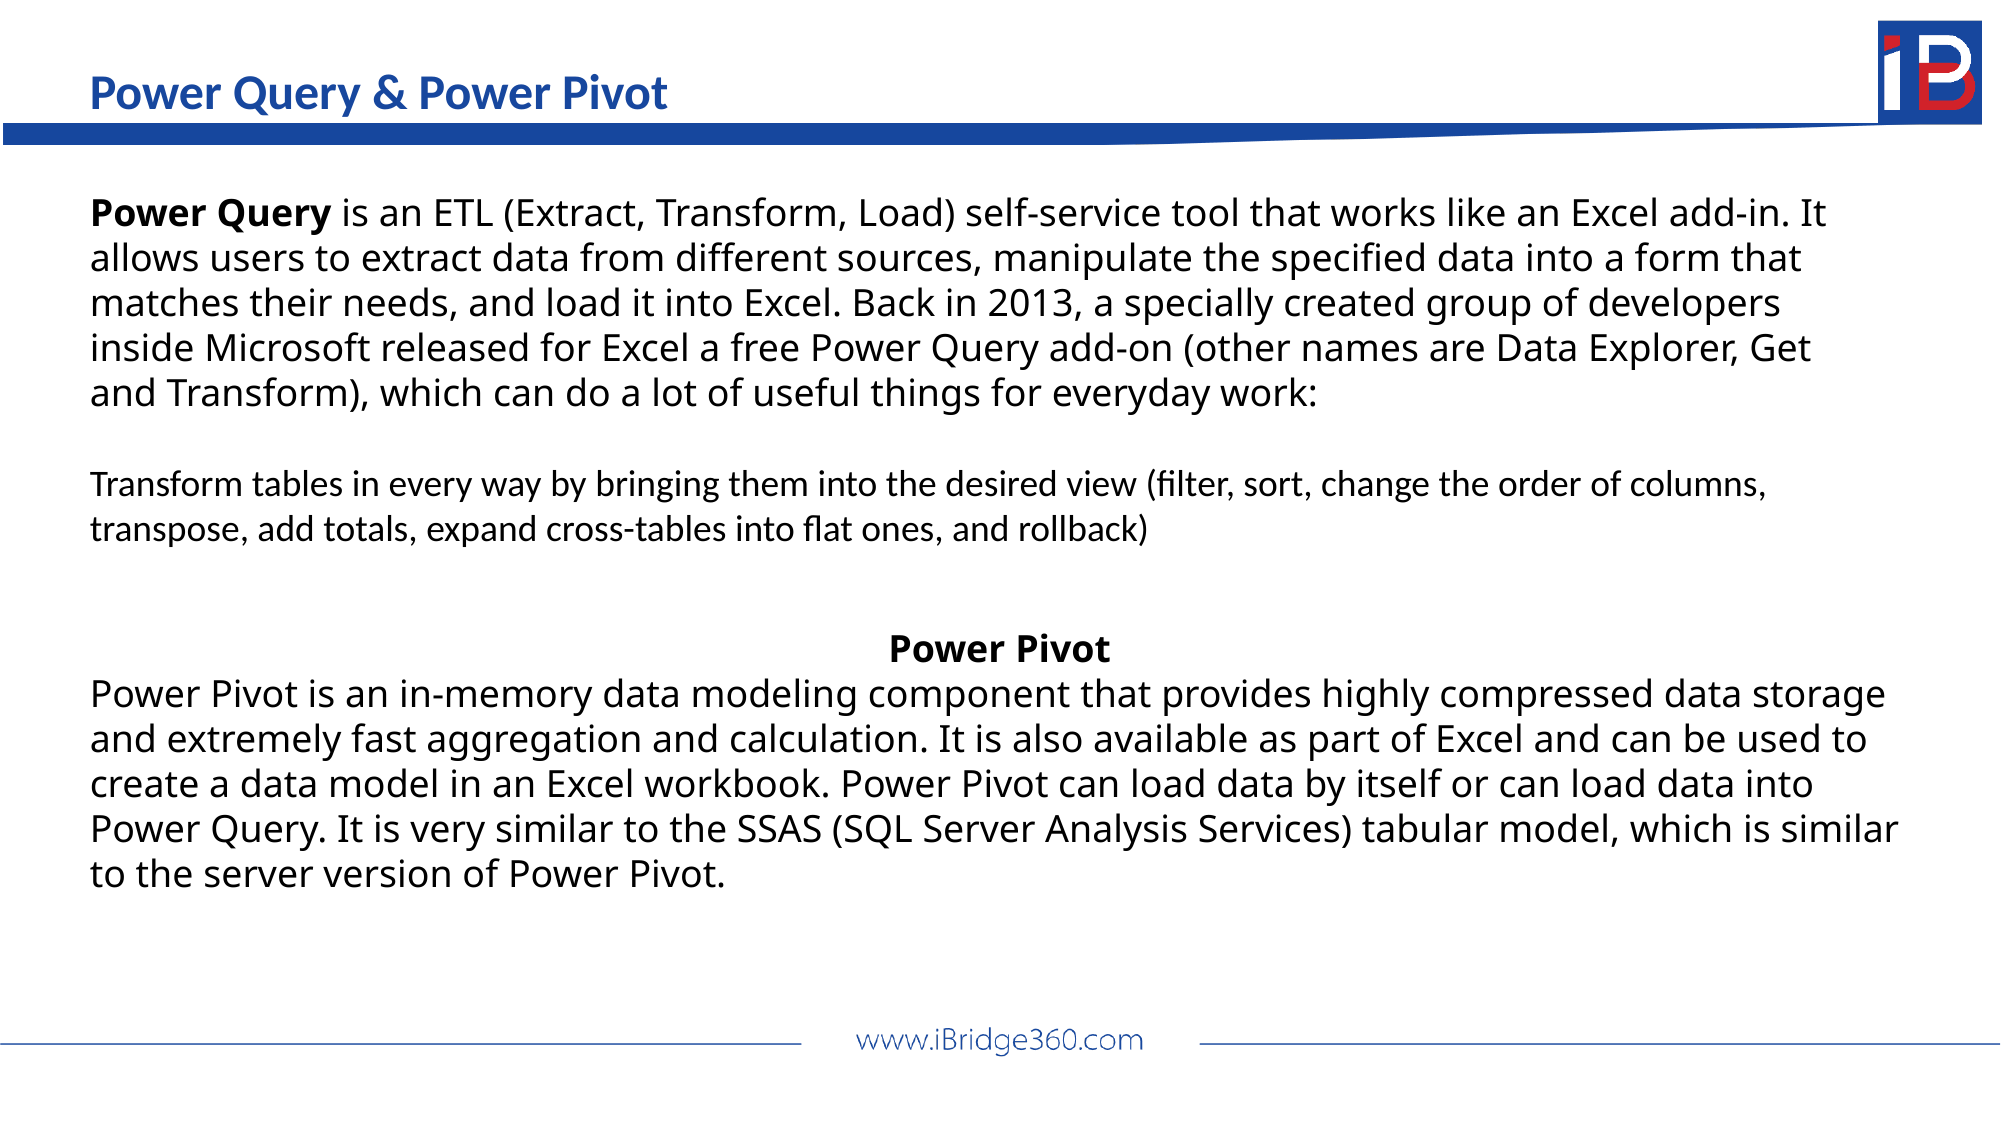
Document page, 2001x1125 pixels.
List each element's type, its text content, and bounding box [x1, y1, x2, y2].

list Power Query & Power Pivot [75, 22, 1511, 118]
text_box Power Query is an ETL (Extract, Transform, Load) self-service tool that works like an Excel add-in. It allows users to extract data from different sources, manipulate the specified data into a form that matches their needs, and load it into Excel. Back in 2013, a specially created group of developers inside Microsoft released for Excel a free Power Query add-on (other names are Data Explorer, Get and Transform), which can do a lot of useful things for everyday work: Transform tables in every way by bringing them into the desired view (filter, sort, change the order of columns, transpose, add totals, expand cross-tables into flat ones, and rollback) [74, 181, 1849, 692]
picture [0, 1023, 2001, 1057]
text_box Power Pivot Power Pivot is an in-memory data modeling component that provides highly compressed data storage and extremely fast aggregation and calculation. It is also available as part of Excel and can be used to create a data model in an Excel workbook. Power Pivot can load data by itself or can load data into Power Query. It is very similar to the SSAS (SQL Server Analysis Services) tabular model, which is similar to the server version of Power Pivot. [75, 617, 1925, 902]
picture [0, 7, 1993, 145]
